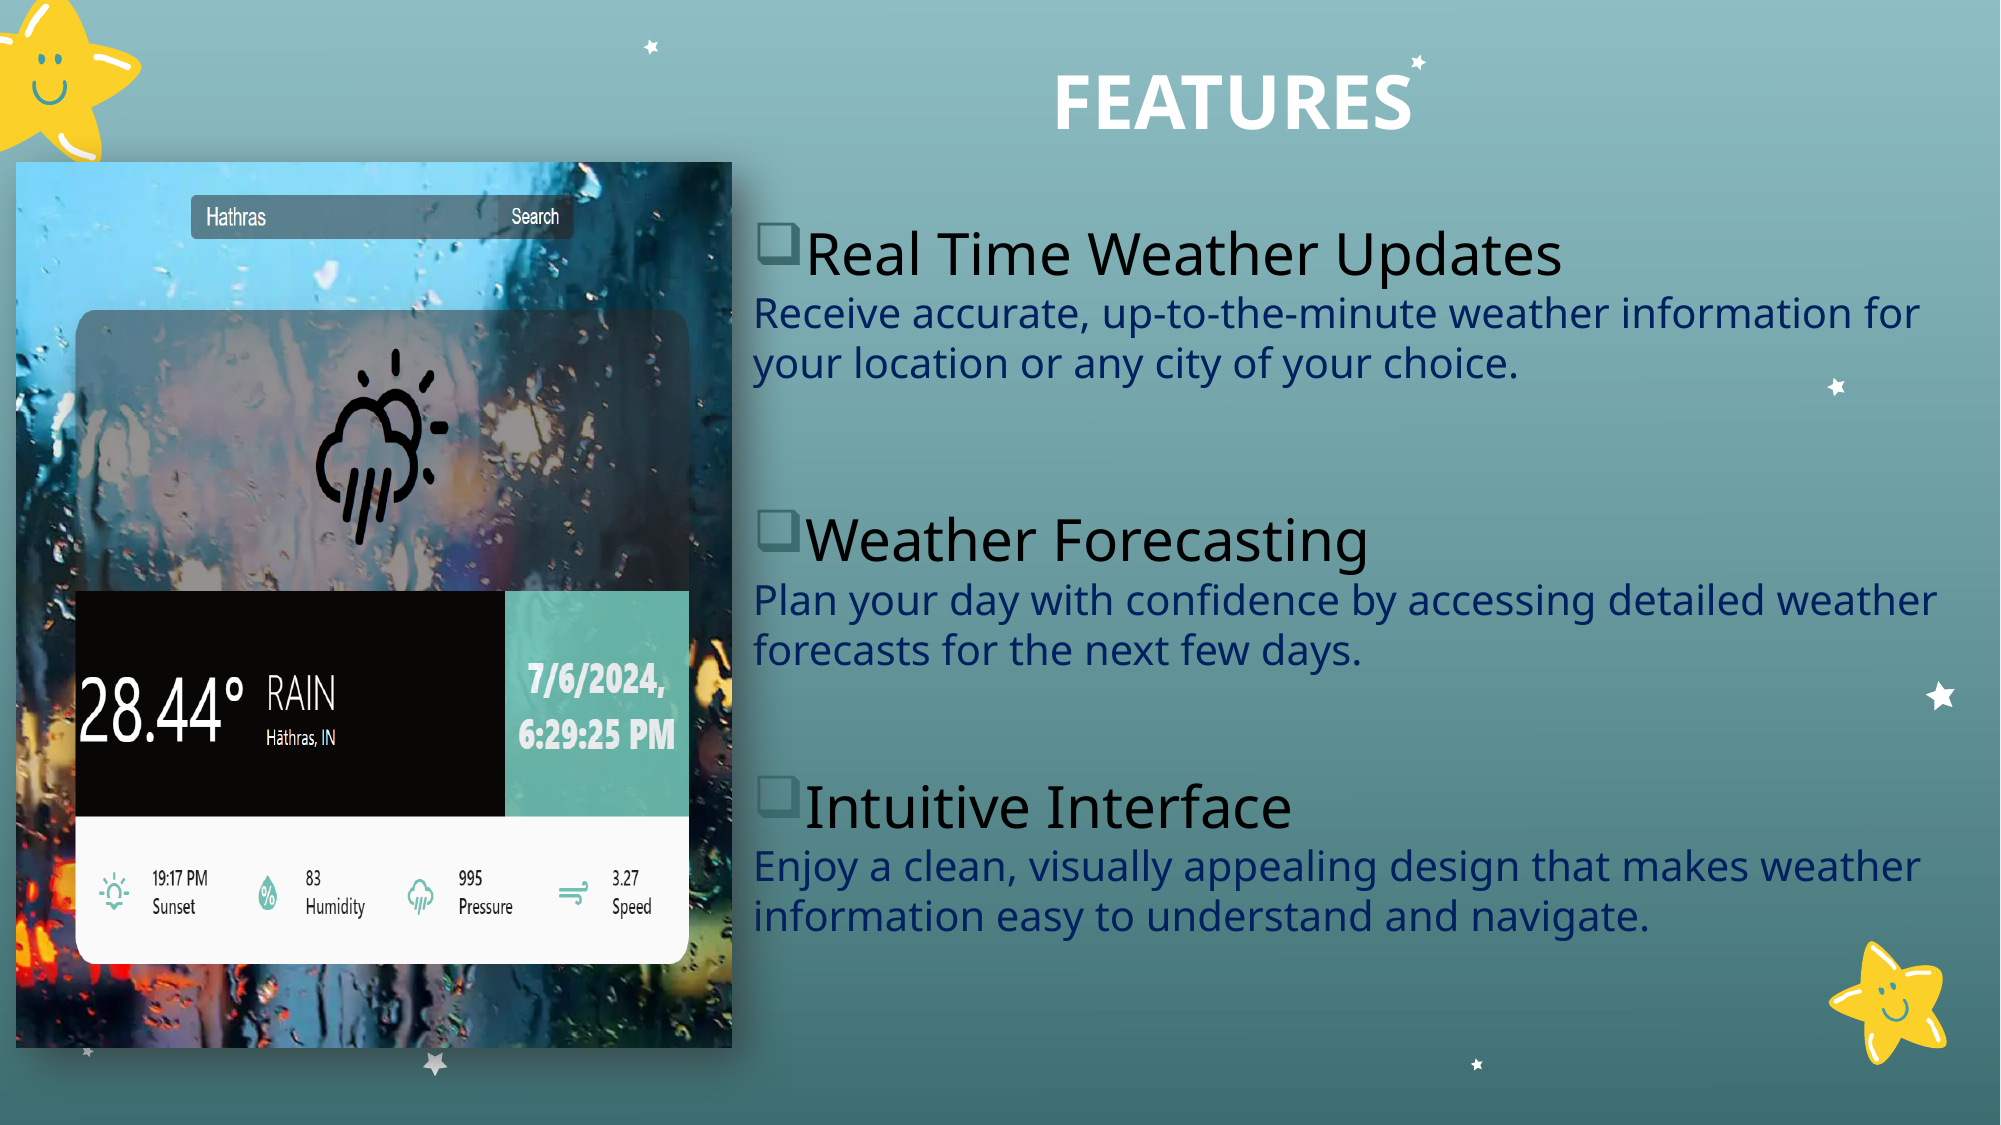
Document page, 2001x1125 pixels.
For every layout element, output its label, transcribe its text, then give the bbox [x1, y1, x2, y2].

picture [16, 162, 732, 1049]
title FEATURES [551, 13, 1915, 187]
subtitle Real Time Weather Updates Receive accurate, up-to-the-minute weather information for your location or any city of your choice. Weather Forecasting Plan your day with confidence by accessing detailed weather forecasts for the next few days. Intuitive Interface Enjoy a clean, visually appealing design that makes weather information easy to understand and navigate. [714, 201, 1984, 1112]
